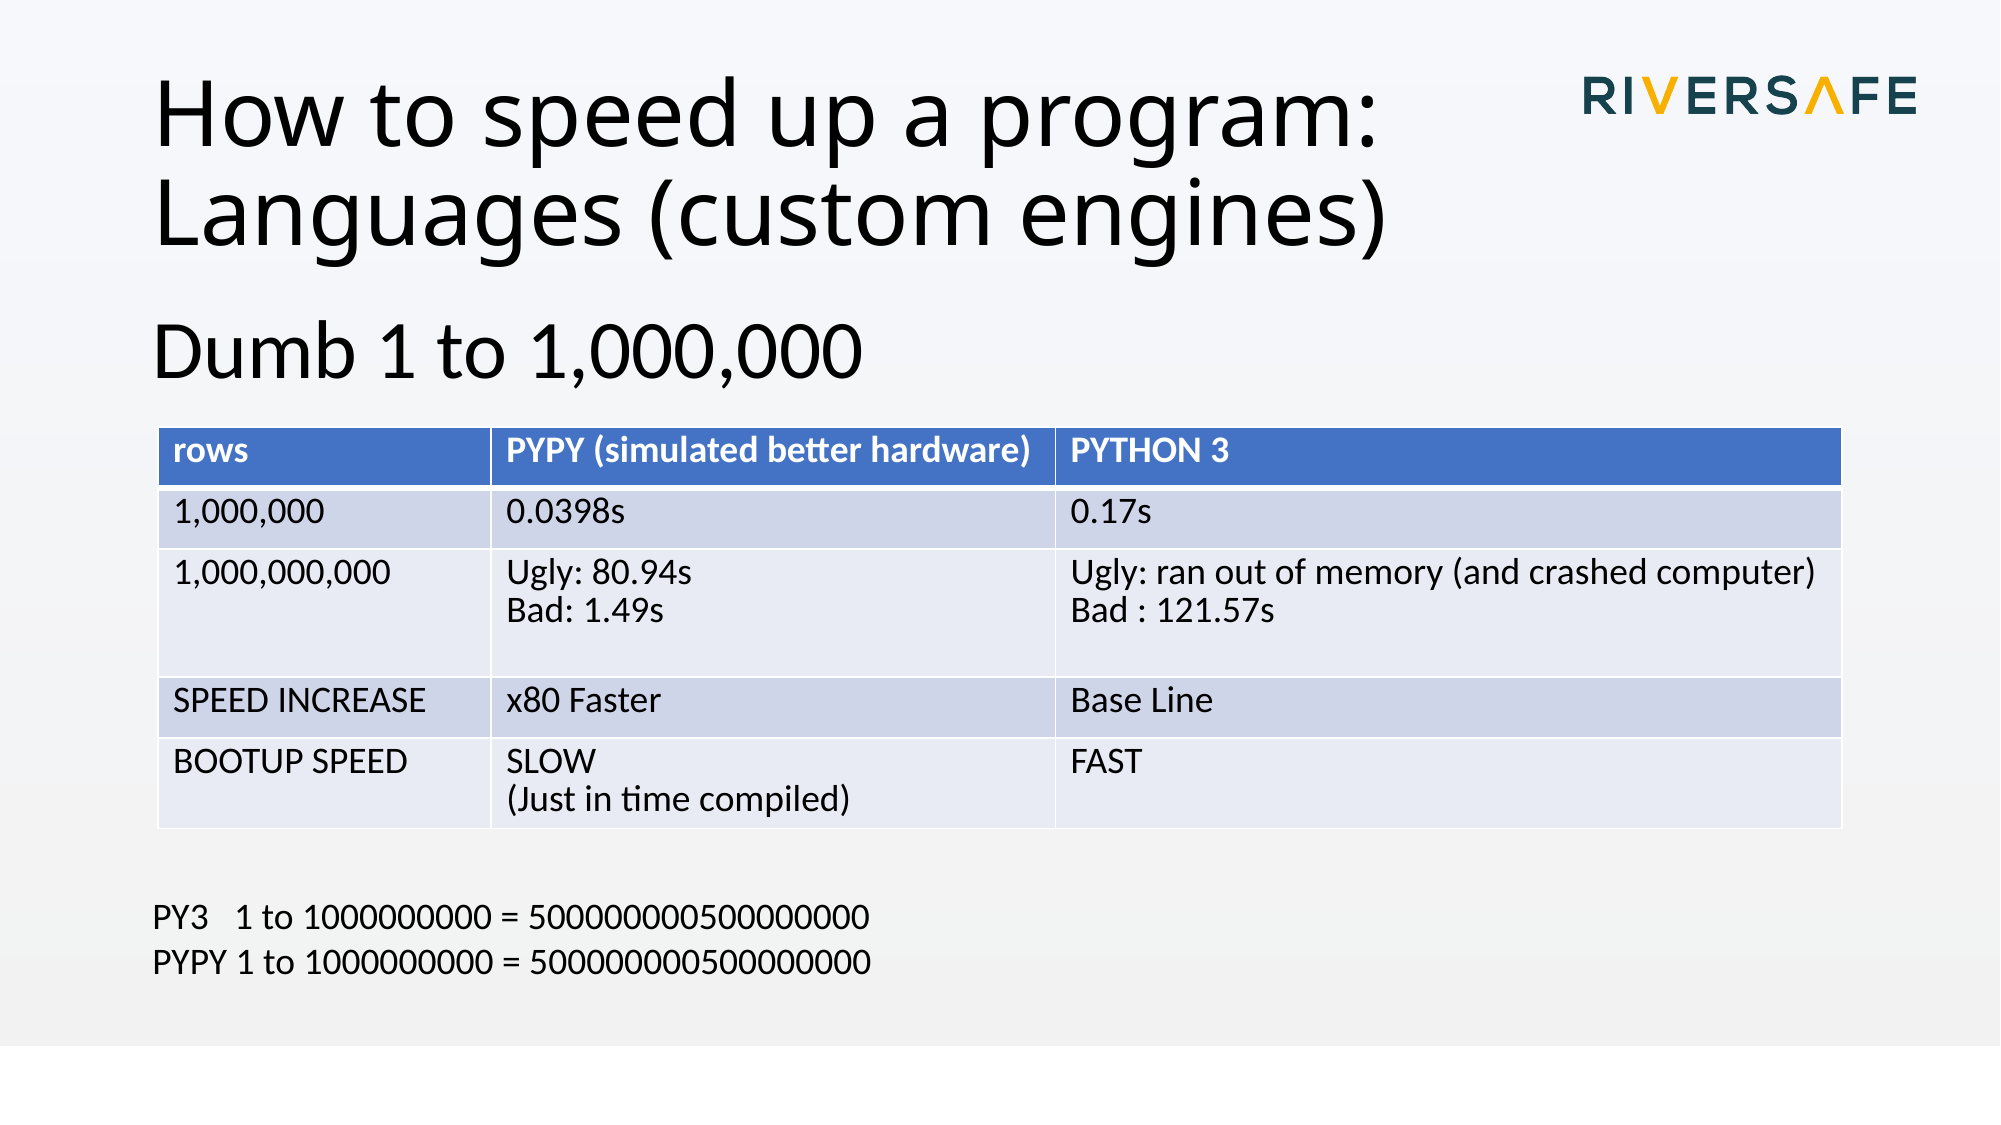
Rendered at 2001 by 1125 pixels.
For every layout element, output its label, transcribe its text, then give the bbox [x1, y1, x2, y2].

table_cell SLOW (Just in time compiled) [492, 739, 1055, 828]
table_cell 0.0398s [492, 491, 1055, 548]
table_header PYPY (simulated better hardware) [492, 428, 1055, 485]
table_cell 1,000,000,000 [159, 550, 490, 676]
table_header PYTHON 3 [1056, 428, 1841, 485]
text_box Dumb 1 to 1,000,000 [137, 299, 1796, 969]
table_cell SPEED INCREASE [159, 678, 490, 737]
table_cell Base Line [1056, 678, 1841, 737]
table_cell Ugly: 80.94s Bad: 1.49s [492, 550, 1055, 676]
table_header rows [159, 428, 490, 485]
table_cell 0.17s [1056, 491, 1841, 548]
table_cell x80 Faster [492, 678, 1055, 737]
picture [1863, 75, 1916, 115]
title How to speed up a program: Languages (custom engines) [137, 59, 1863, 278]
table_cell BOOTUP SPEED [159, 739, 490, 828]
table_cell 1,000,000 [159, 491, 490, 548]
table_cell Ugly: ran out of memory (and crashed computer) Bad : 121.57s [1056, 550, 1841, 676]
table_cell FAST [1056, 739, 1841, 828]
text_box PY3 1 to 1000000000 = 500000000500000000 PYPY 1 to 1000000000 = 500000000500000000 [137, 884, 1138, 990]
